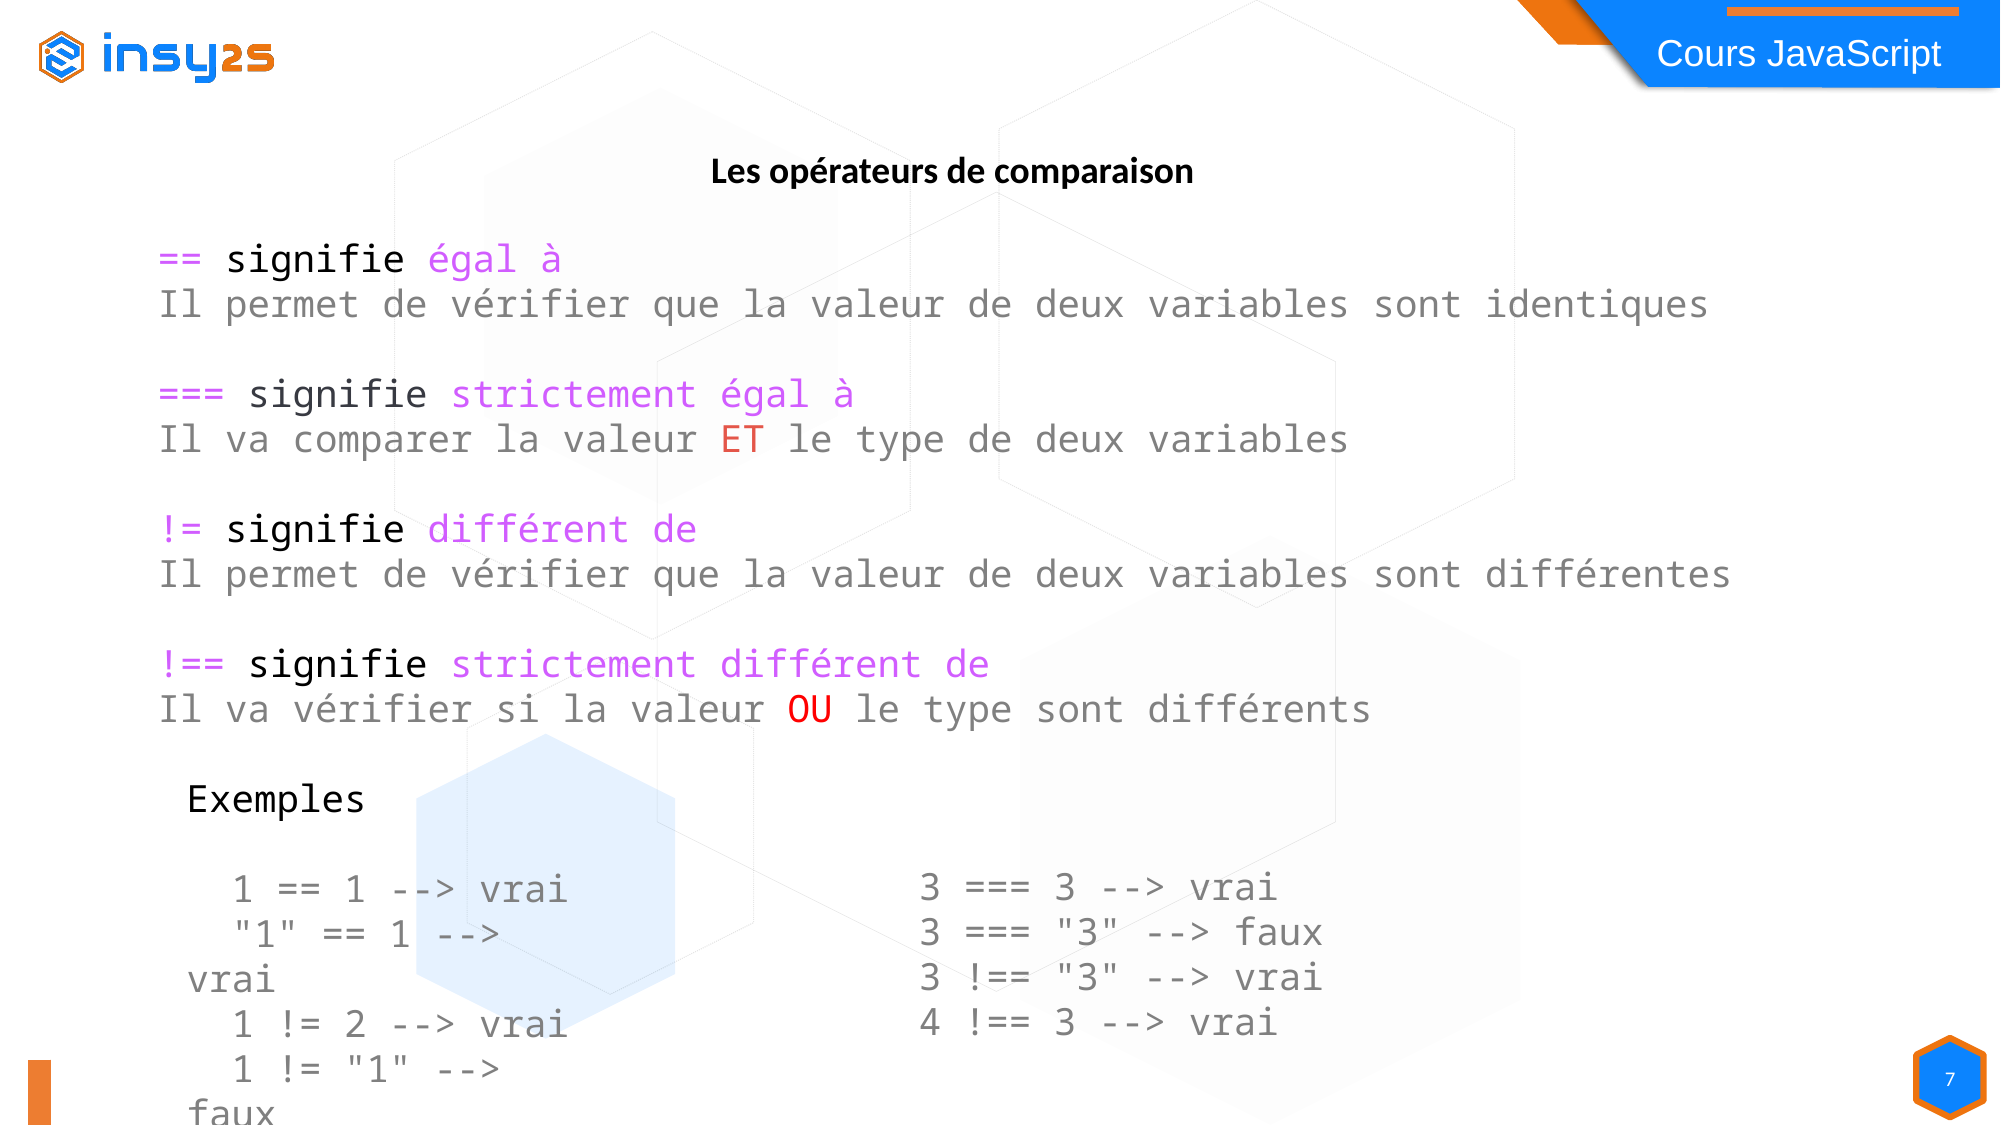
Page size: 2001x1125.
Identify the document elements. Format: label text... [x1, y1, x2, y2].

text_box Les opérateurs de comparaison [695, 131, 1279, 199]
text_box Cours JavaScript [1641, 88, 2000, 98]
text_box Exemples 1 == 1 --> vrai "1" == 1 --> vrai 1 != 2 --> vrai 1 != "1" --> faux [171, 767, 611, 1125]
text_box == signifie égal à Il permet de vérifier que la valeur de deux variables sont identiques === signifie strictement égal à Il va comparer la valeur ET le type de deux variables != signifie différent de Il permet de vérifier que la valeur de deux variables sont différentes !== signifie strictement différent de Il va vérifier si la valeur OU le type sont différents [143, 227, 1931, 738]
slide_number 7 [1916, 1053, 1984, 1104]
text_box 3 === 3 --> vrai 3 === "3" --> faux 3 !== "3" --> vrai 4 !== 3 --> vrai [904, 855, 1476, 1096]
picture [39, 31, 274, 83]
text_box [1514, 0, 2000, 88]
